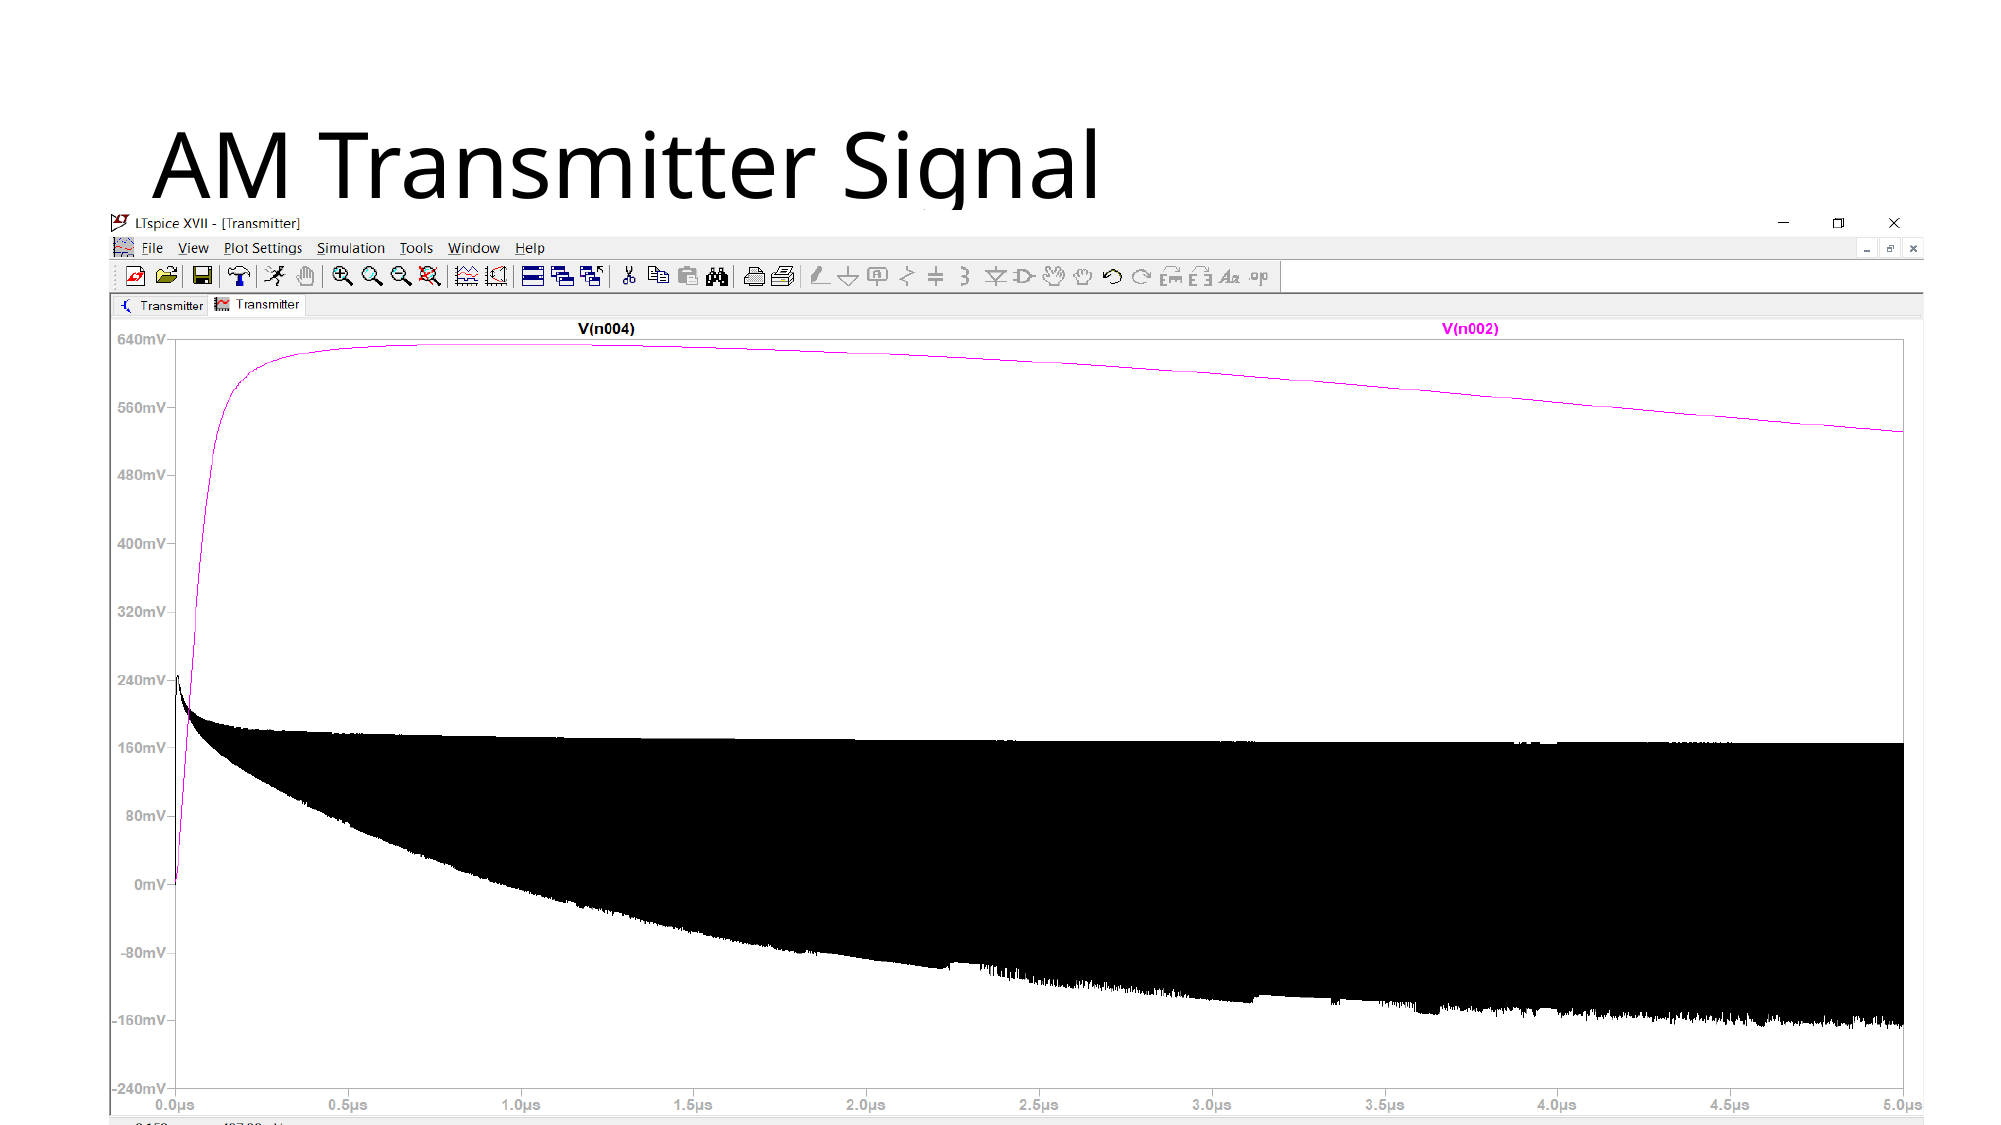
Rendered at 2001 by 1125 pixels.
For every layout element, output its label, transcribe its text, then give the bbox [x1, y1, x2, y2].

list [109, 210, 1924, 1125]
title AM Transmitter Signal [137, 59, 1863, 210]
